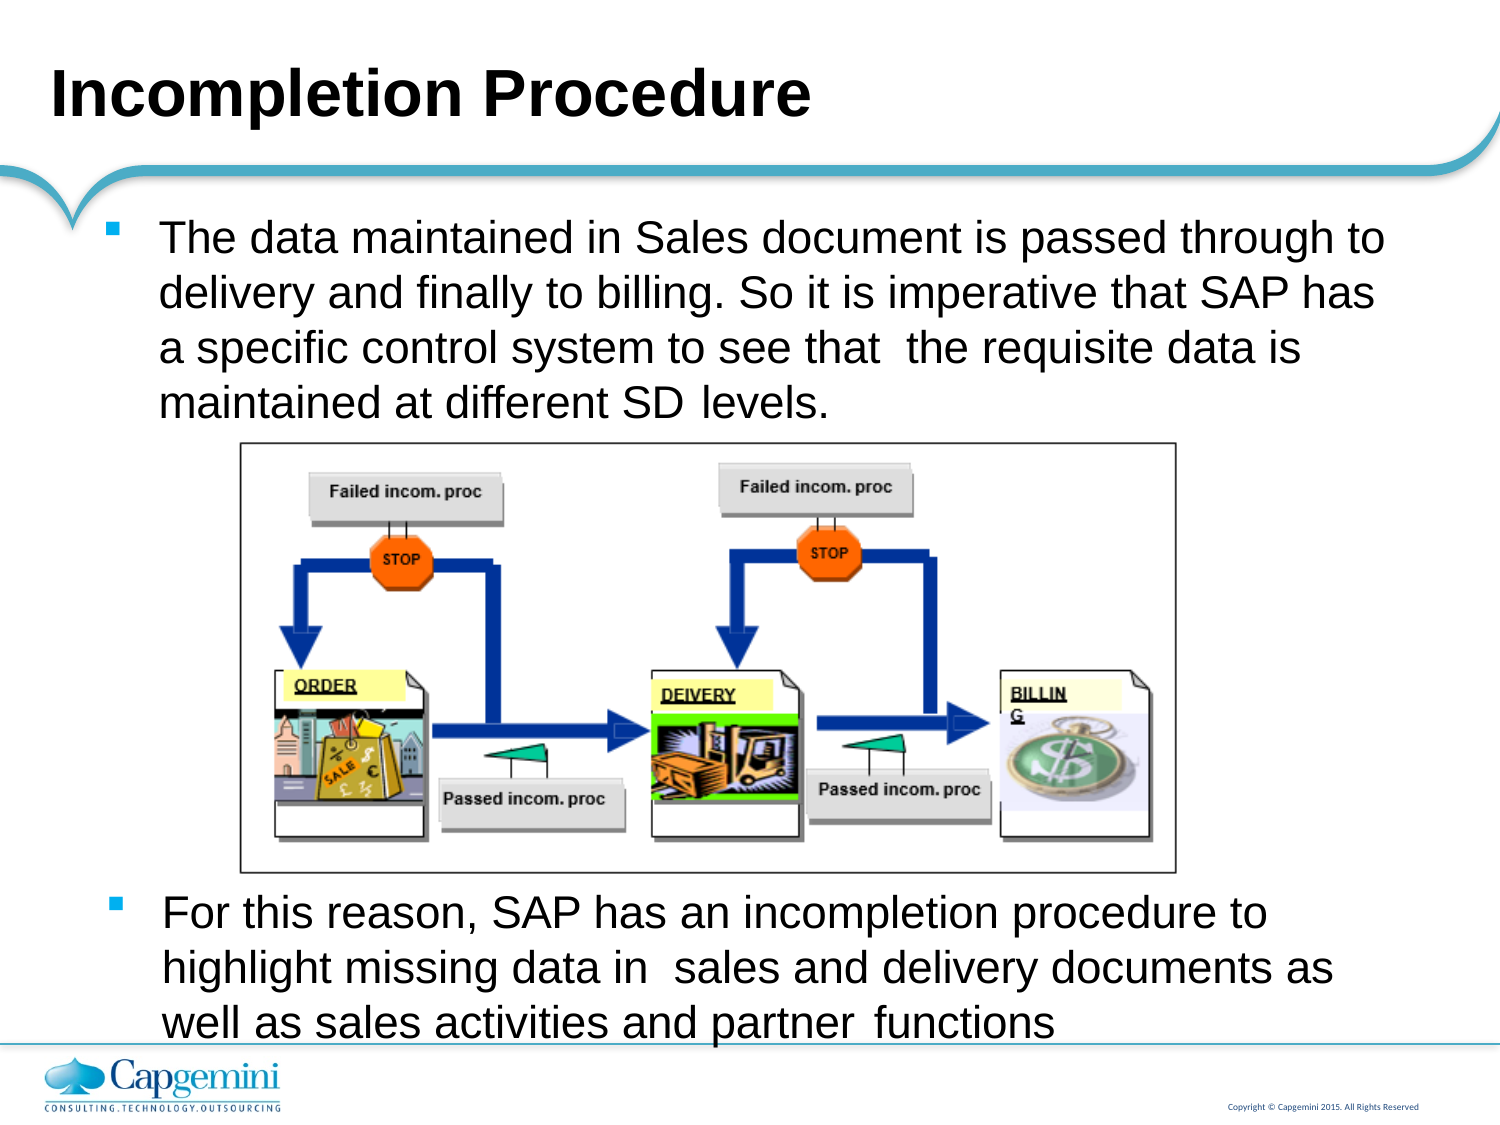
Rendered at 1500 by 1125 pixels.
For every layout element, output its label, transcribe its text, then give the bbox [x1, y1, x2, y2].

text_box The data maintained in Sales document is passed through to delivery and finally to billing. So it is imperative that SAP has a specific control system to see that the requisite data is maintained at different SD levels. [87, 199, 1425, 435]
text_box For this reason, SAP has an incompletion procedure to highlight missing data in sales and delivery documents as well as sales activities and partner functions [88, 875, 1425, 1055]
picture [237, 438, 1180, 877]
title Incompletion Procedure [50, 50, 1500, 131]
picture [44, 1056, 281, 1113]
